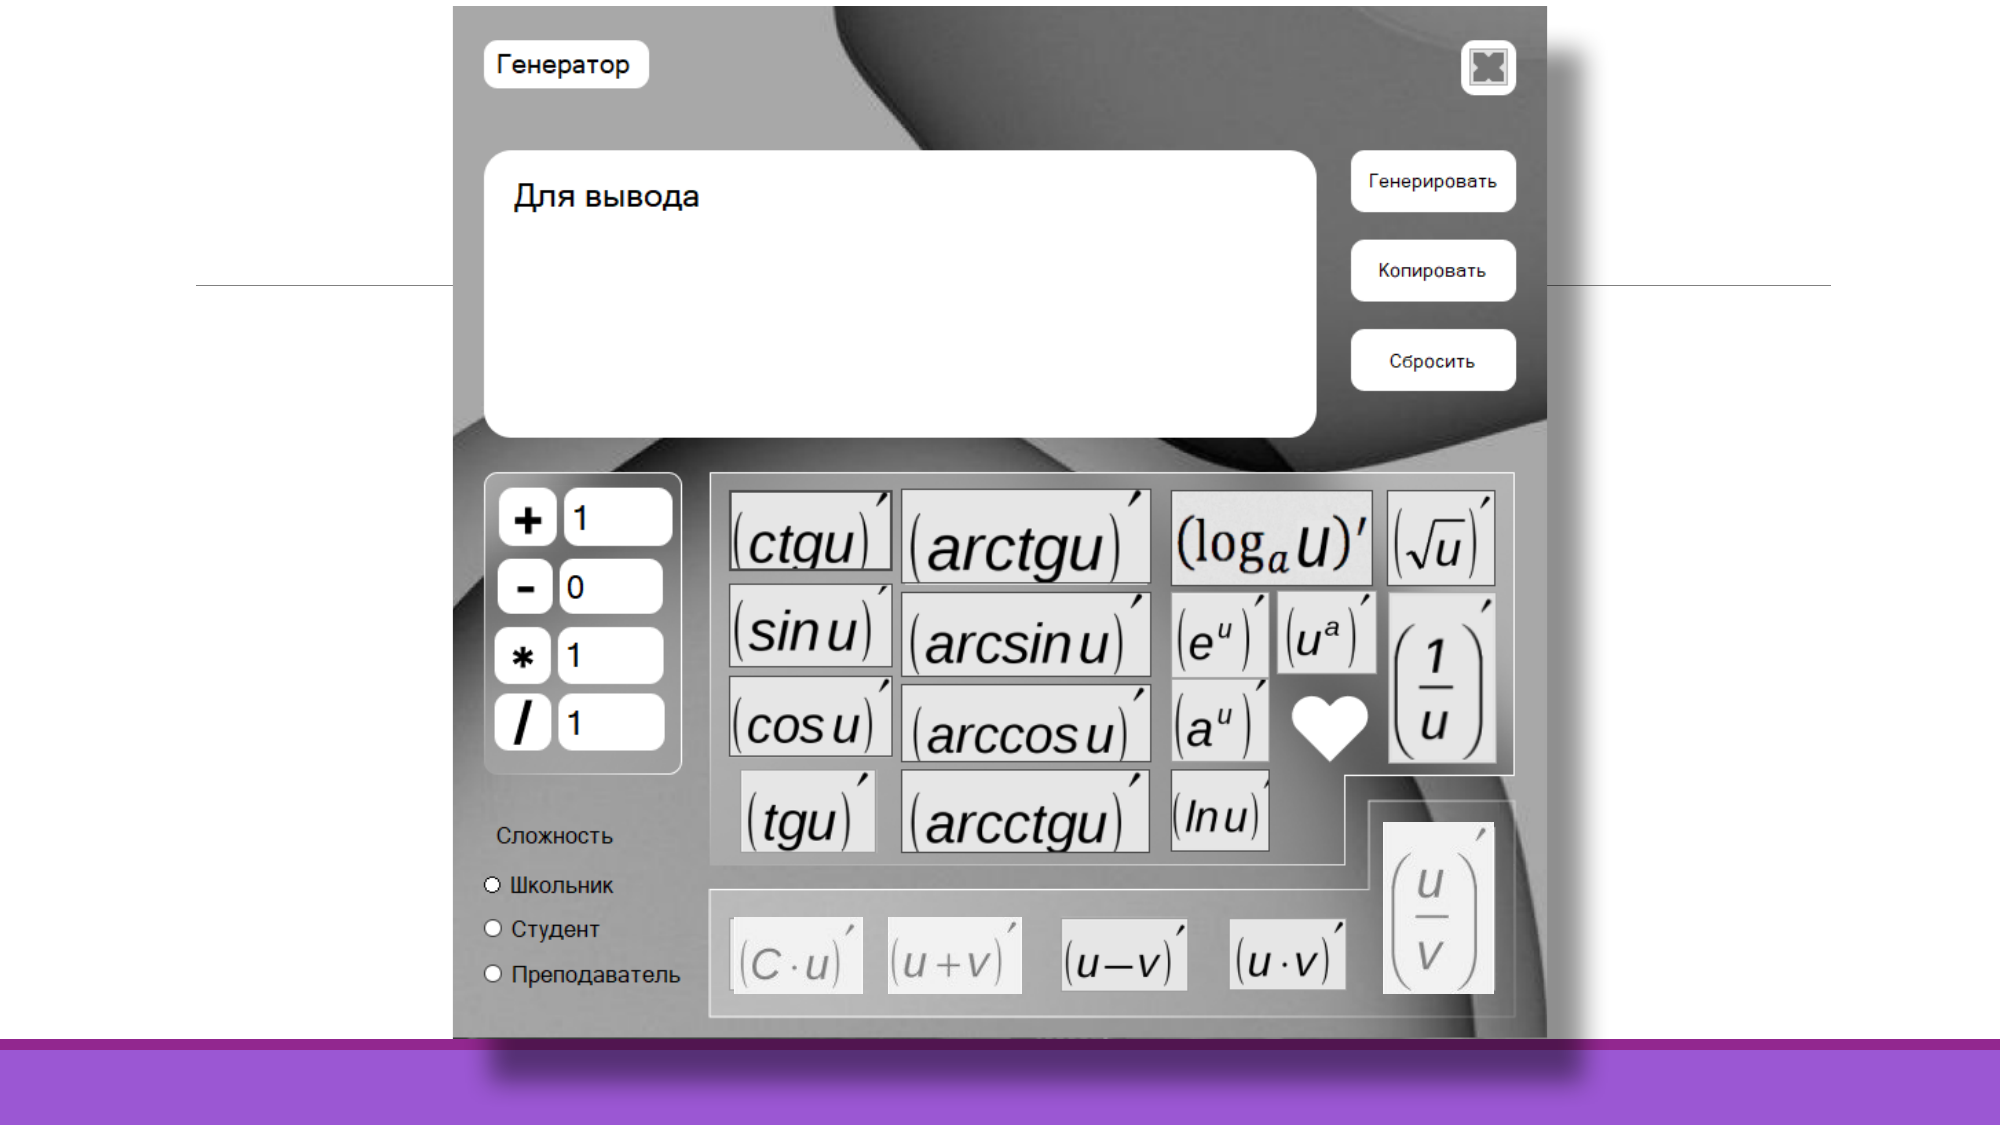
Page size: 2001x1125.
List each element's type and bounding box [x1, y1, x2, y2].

picture [452, 6, 1548, 1040]
